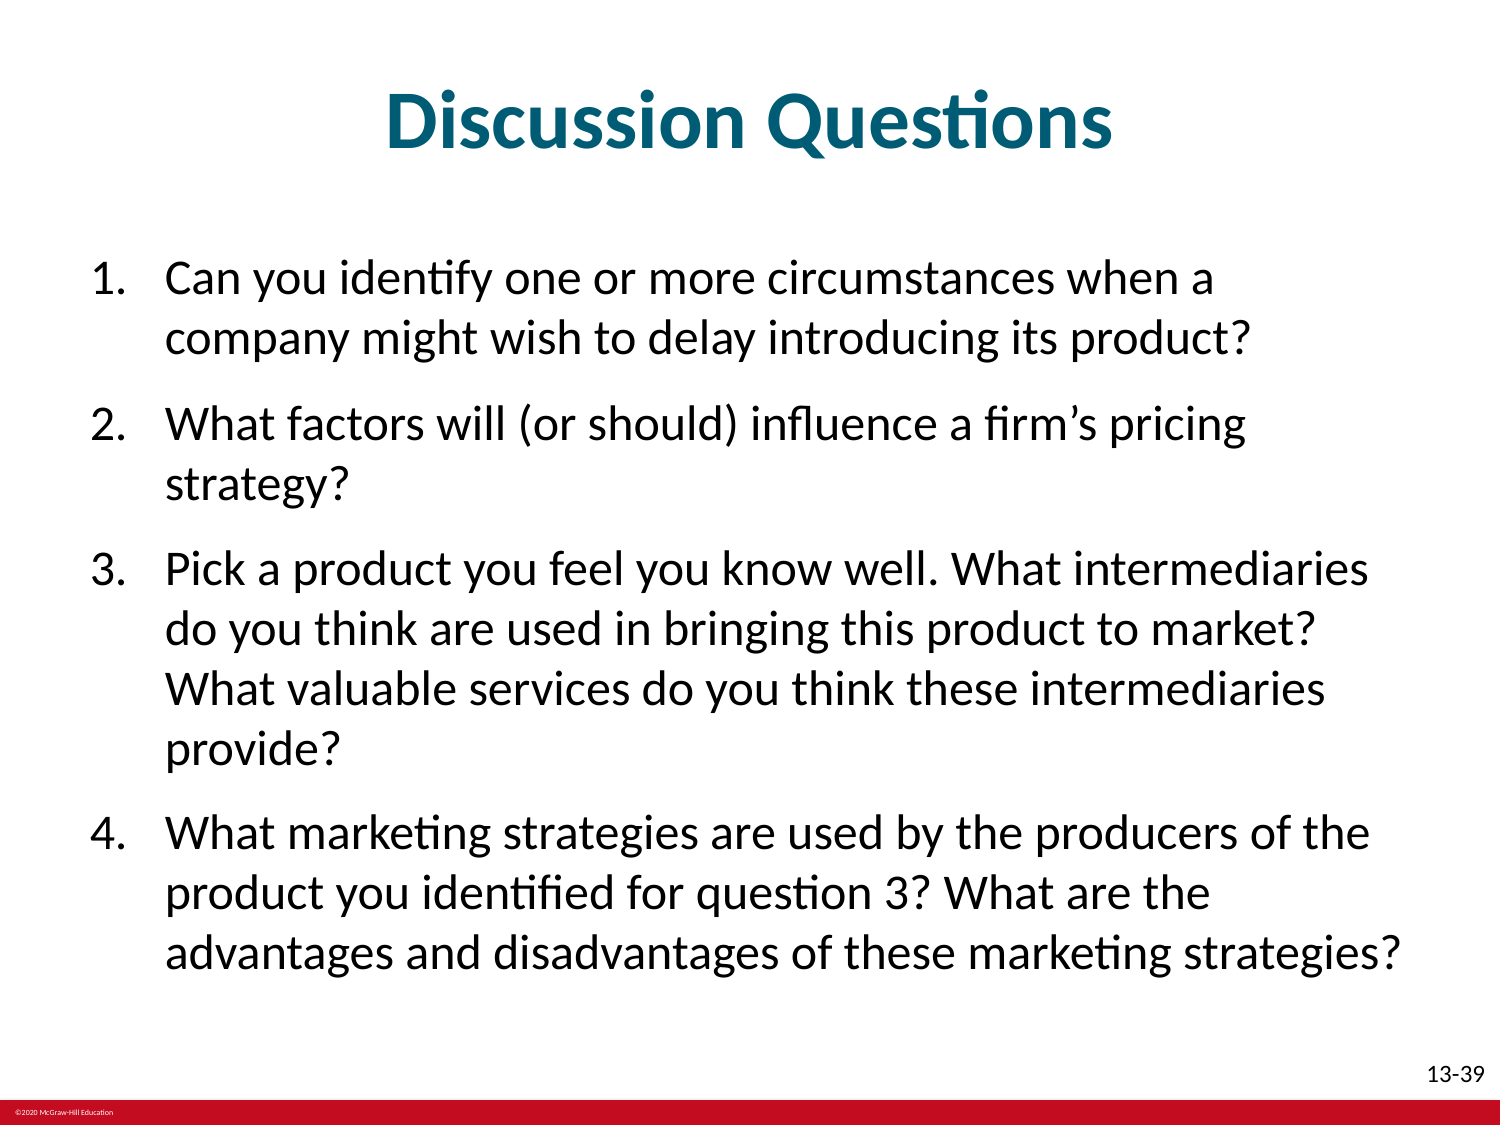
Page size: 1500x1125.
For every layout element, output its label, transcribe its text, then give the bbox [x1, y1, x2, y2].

title Discussion Questions [75, 24, 1425, 205]
list Can you identify one or more circumstances when a company might wish to delay introducing its product? What factors will (or should) influence a firm’s pricing strategy? Pick a product you feel you know well. What intermediaries do you think are used in bringing this product to market? What valuable services do you think these intermediaries provide? What marketing strategies are used by the producers of the product you identified for question 3? What are the advantages and disadvantages of these marketing strategies? [75, 237, 1425, 1038]
